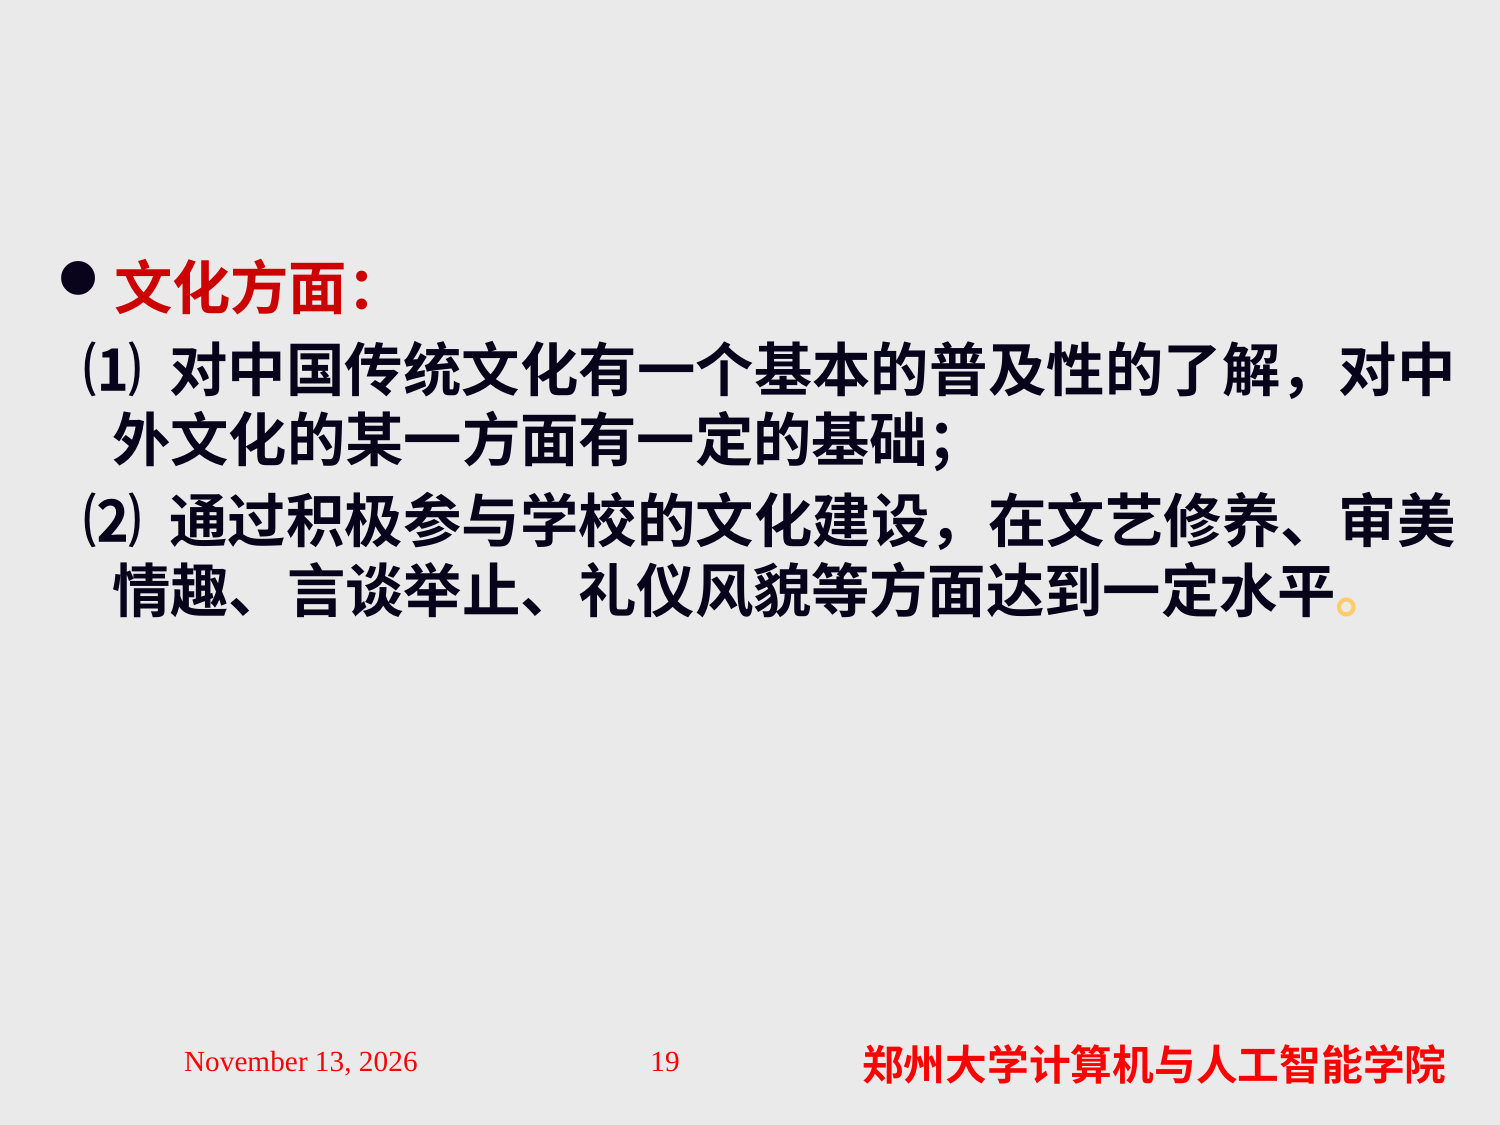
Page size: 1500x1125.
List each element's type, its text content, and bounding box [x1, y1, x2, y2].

list 文化方面： ⑴ 对中国传统文化有一个基本的普及性的了解，对中外文化的某一方面有一定的基础； ⑵ 通过积极参与学校的文化建设，在文艺修养、审美情趣、言谈举止、礼仪风貌等方面达到一定水平。 [40, 243, 1471, 987]
